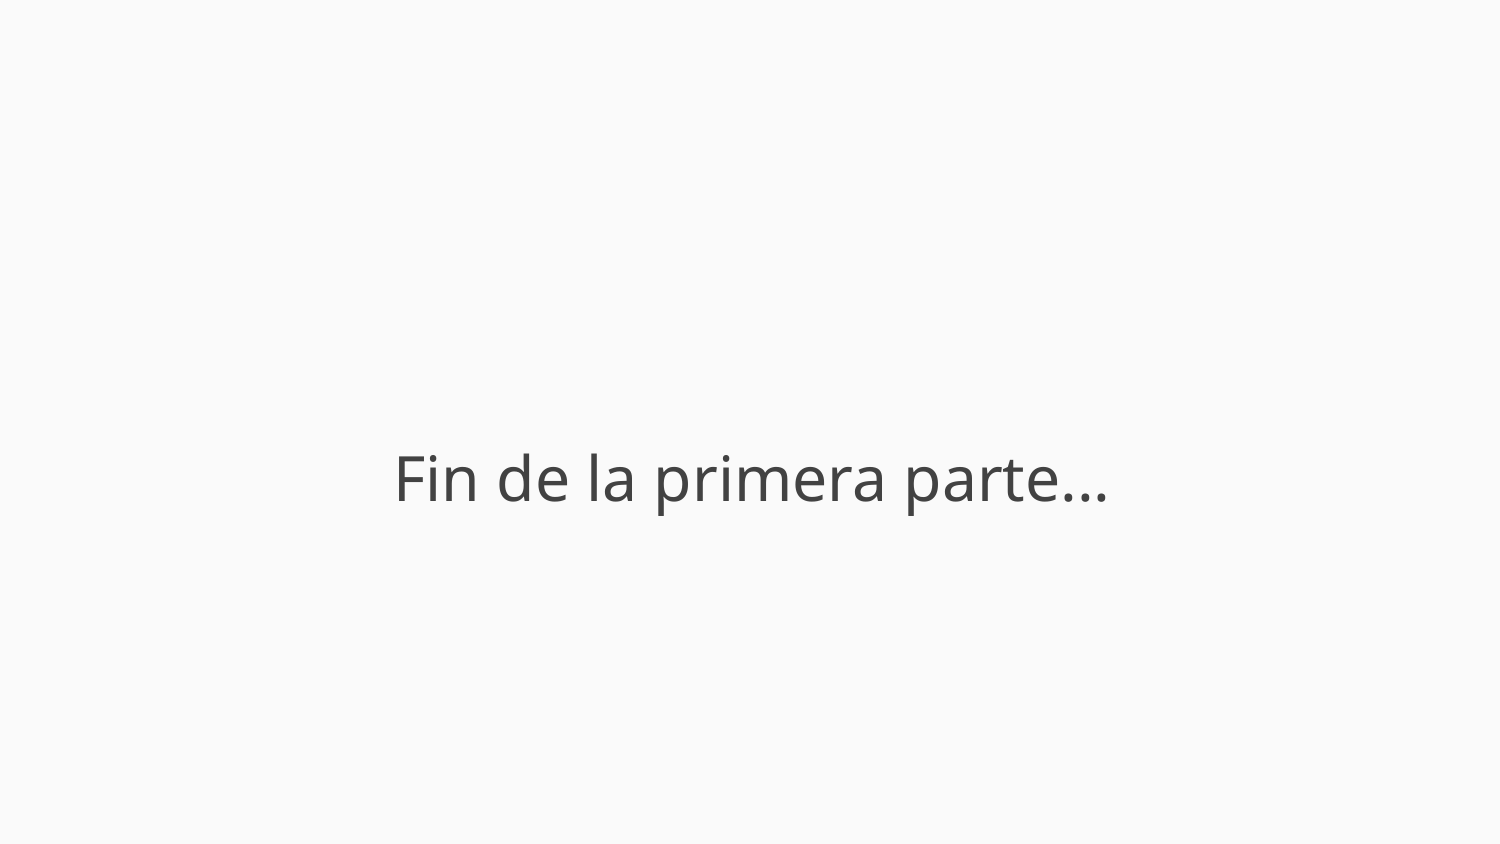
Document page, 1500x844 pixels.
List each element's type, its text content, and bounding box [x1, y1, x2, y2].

title Fin de la primera parte... [78, 206, 1427, 529]
